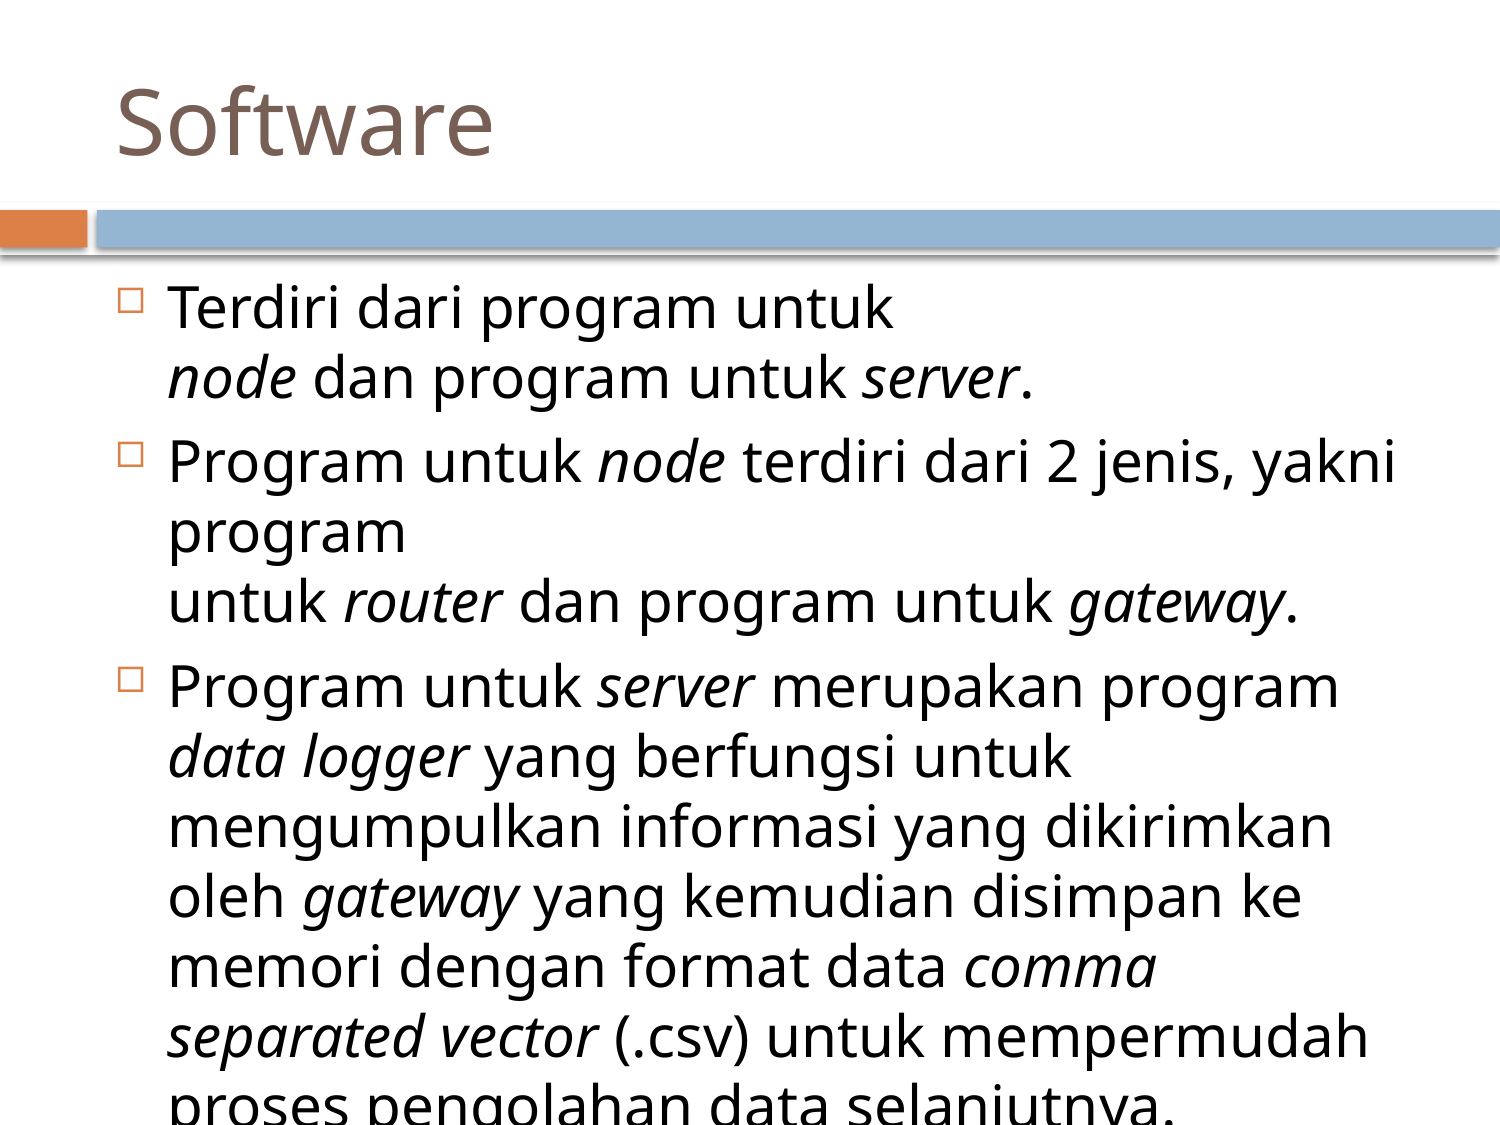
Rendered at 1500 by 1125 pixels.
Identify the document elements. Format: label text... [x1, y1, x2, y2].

title Software [100, 37, 1438, 200]
list Terdiri dari program untuk node dan program untuk server. Program untuk node terdiri dari 2 jenis, yakni program untuk router dan program untuk gateway. Program untuk server merupakan program data logger yang berfungsi untuk mengumpulkan informasi yang dikirimkan oleh gateway yang kemudian disimpan ke memori dengan format data comma separated vector (.csv) untuk mempermudah proses pengolahan data selanjutnya. [100, 262, 1438, 1000]
